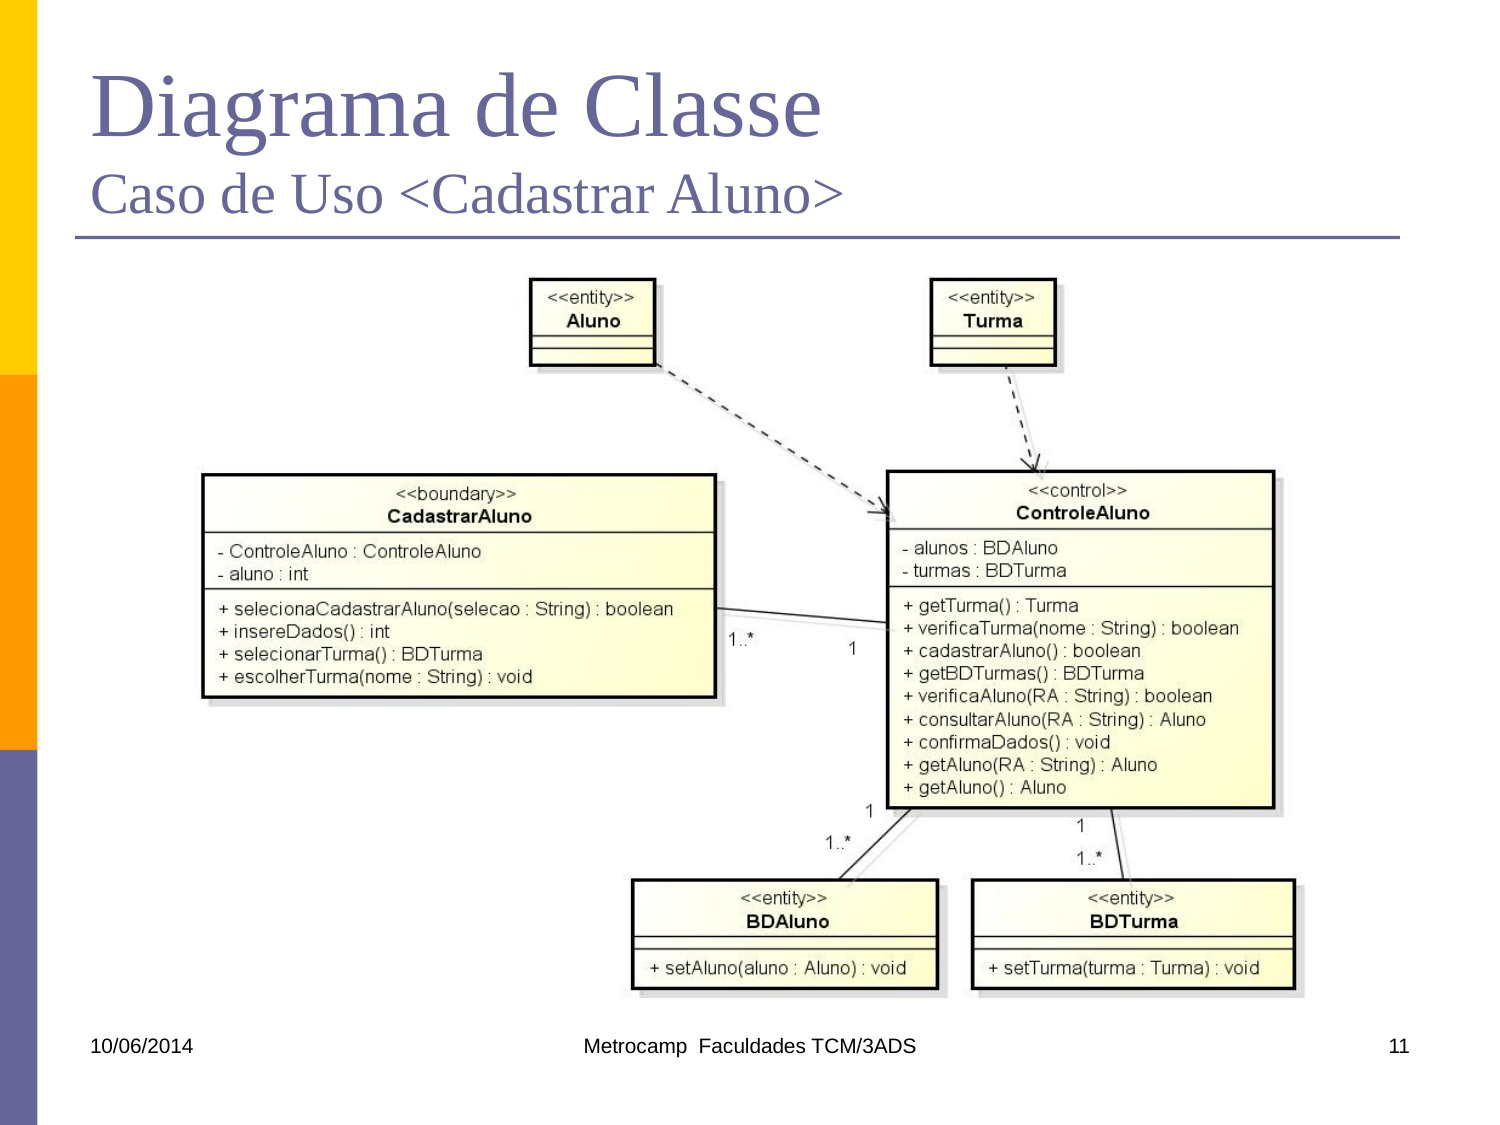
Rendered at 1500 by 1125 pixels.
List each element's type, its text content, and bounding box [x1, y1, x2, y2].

title Diagrama de Classe Caso de Uso <Cadastrar Aluno> [74, 45, 1426, 233]
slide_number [74, 1024, 426, 1101]
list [194, 262, 1306, 1006]
footer Metrocamp Faculdades TCM/3ADS [512, 1024, 988, 1101]
slide_number 11 [1074, 1024, 1426, 1101]
